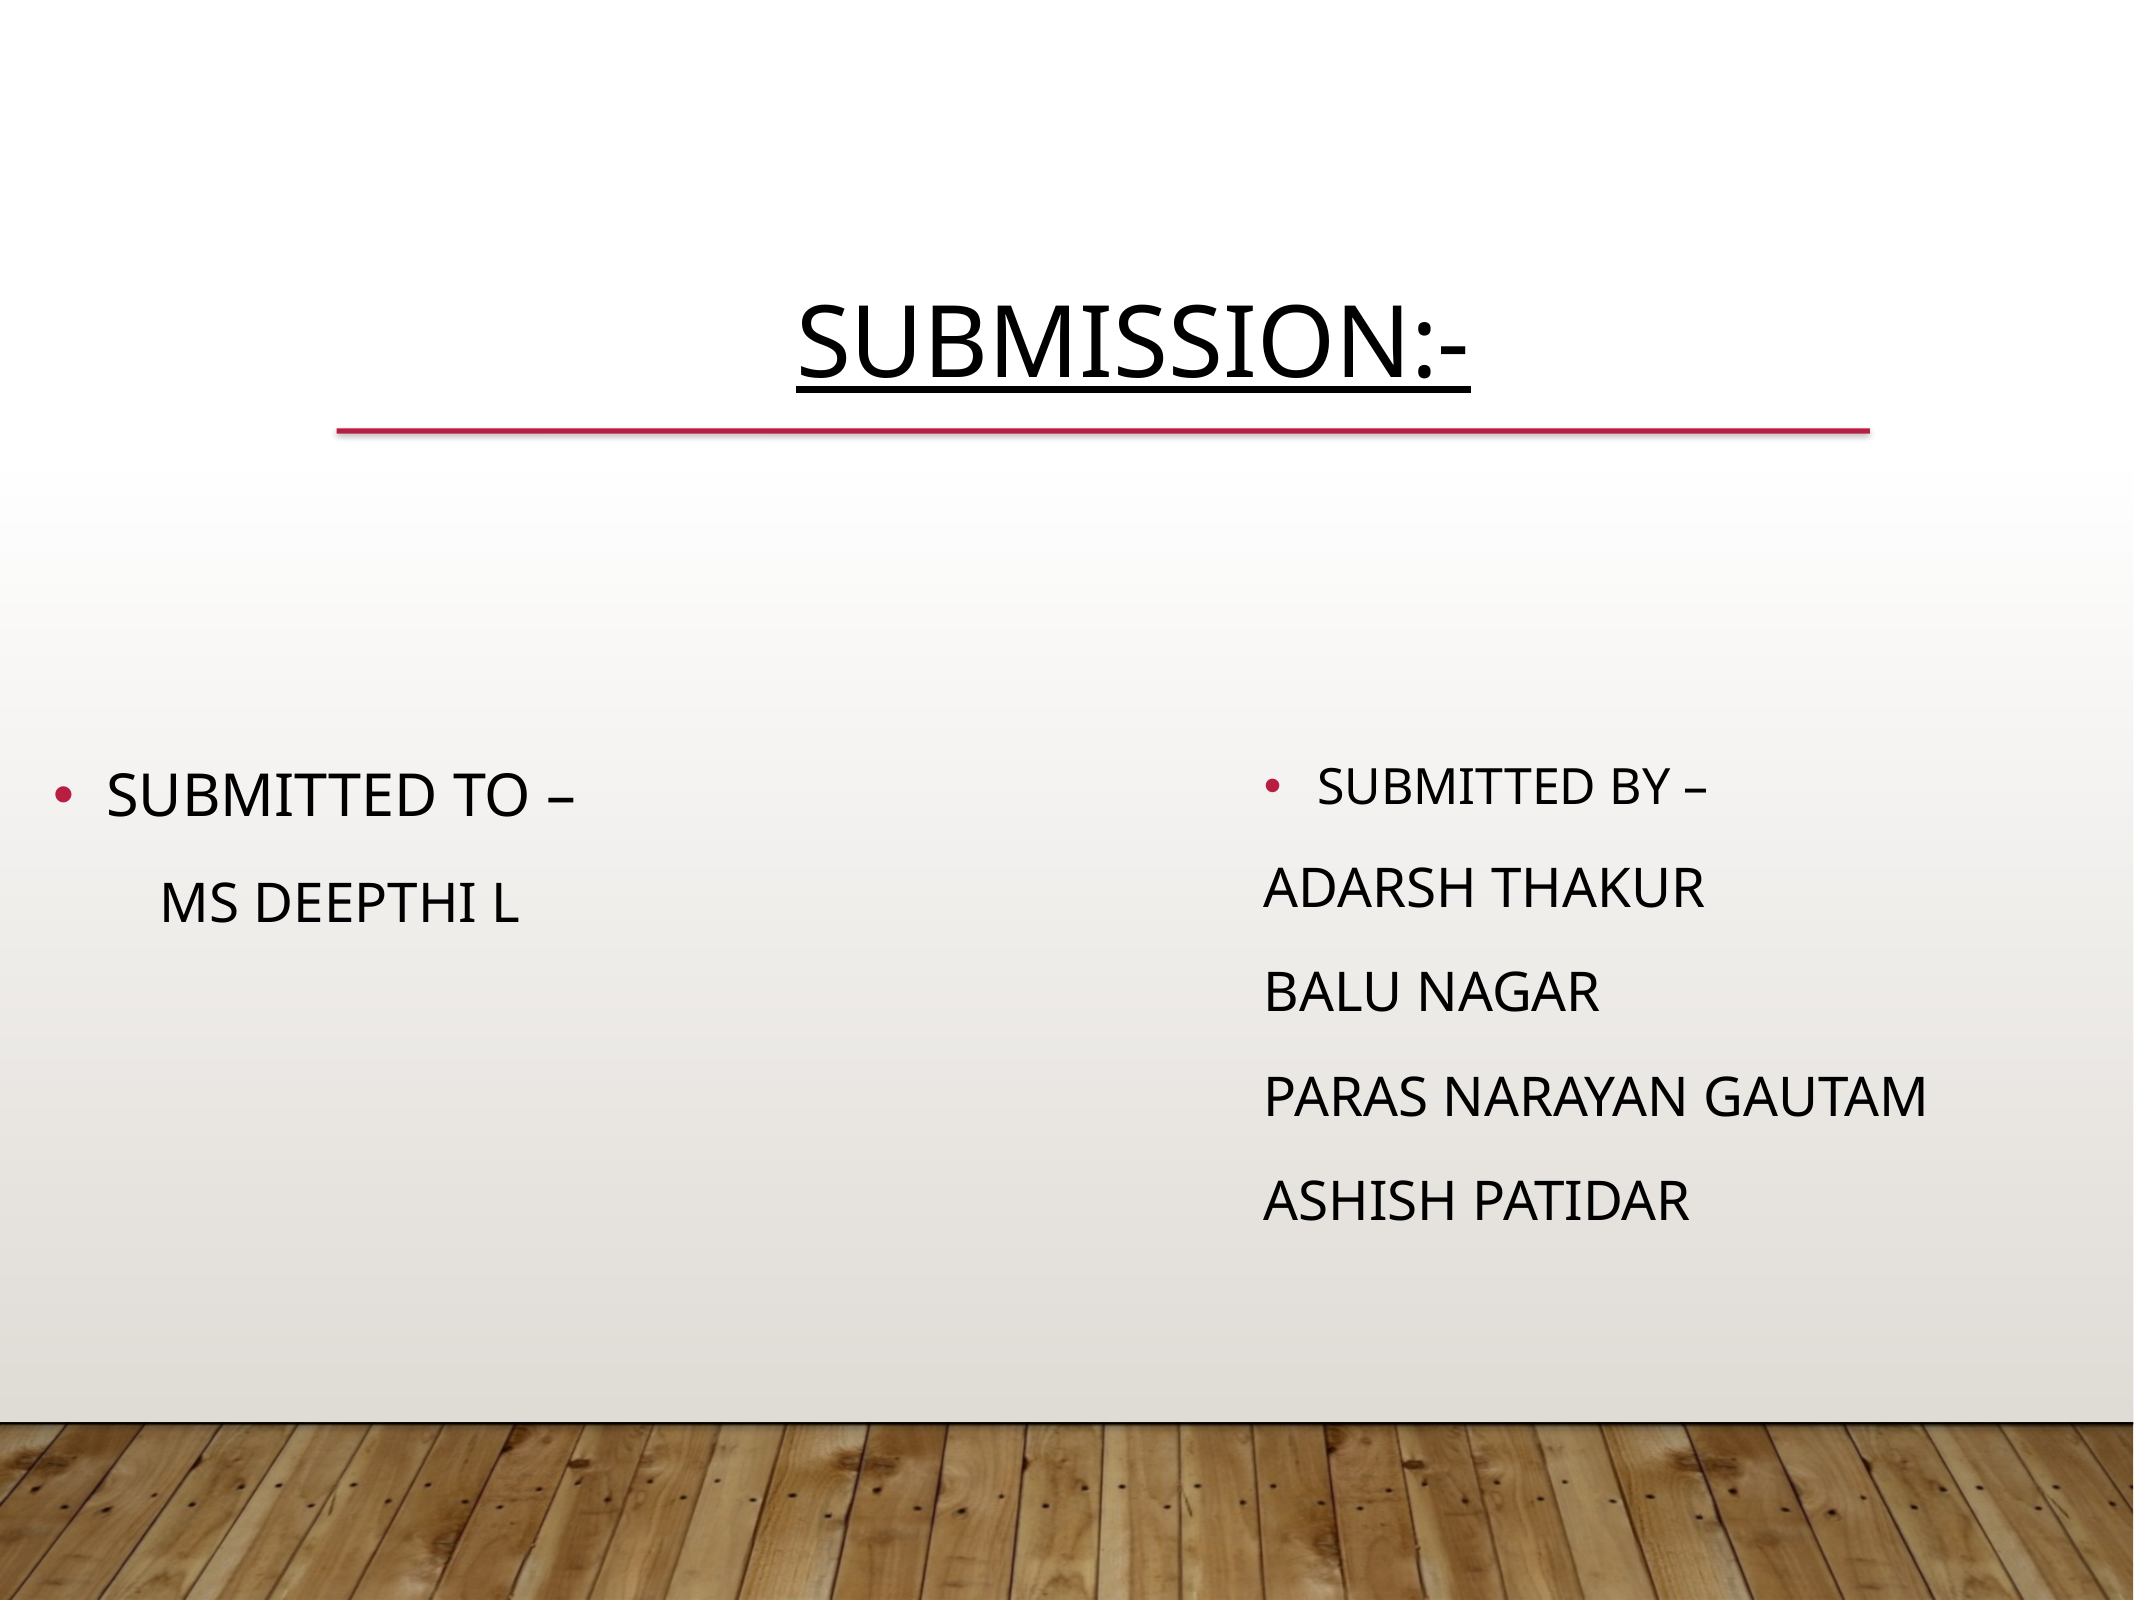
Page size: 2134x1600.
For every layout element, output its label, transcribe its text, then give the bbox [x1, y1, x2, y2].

text_box SUBMITTED TO – MS DEEPTHI L [38, 730, 960, 1364]
picture [0, 1425, 2134, 1600]
text_box SUBMITTED BY – ADARSH THAKUR BALU NAGAR PARAS NARAYAN GAUTAM ASHISH PATIDAR [960, 730, 2041, 1364]
text_box SUBMISSION:- [781, 236, 1571, 430]
